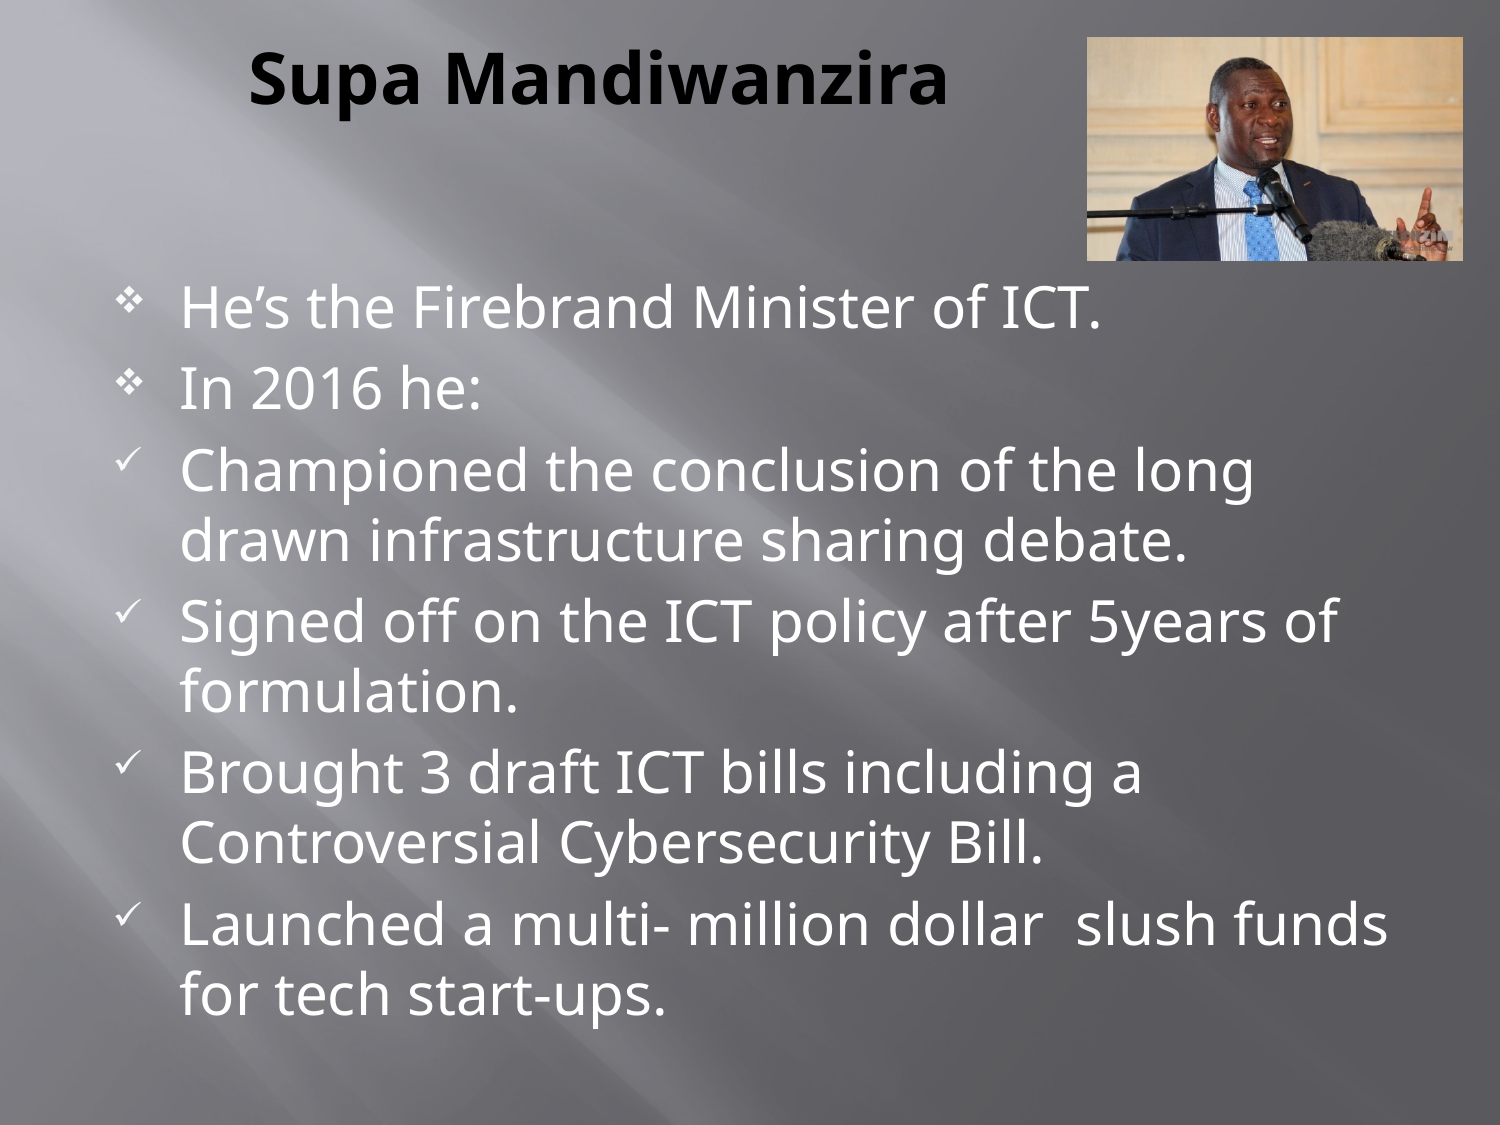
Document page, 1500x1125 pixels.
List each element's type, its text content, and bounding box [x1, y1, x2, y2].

list He’s the Firebrand Minister of ICT. In 2016 he: Championed the conclusion of the long drawn infrastructure sharing debate. Signed off on the ICT policy after 5years of formulation. Brought 3 draft ICT bills including a Controversial Cybersecurity Bill. Launched a multi- million dollar slush funds for tech start-ups. [75, 262, 1425, 1035]
picture [1087, 37, 1463, 261]
title Supa Mandiwanzira [0, 24, 1275, 213]
